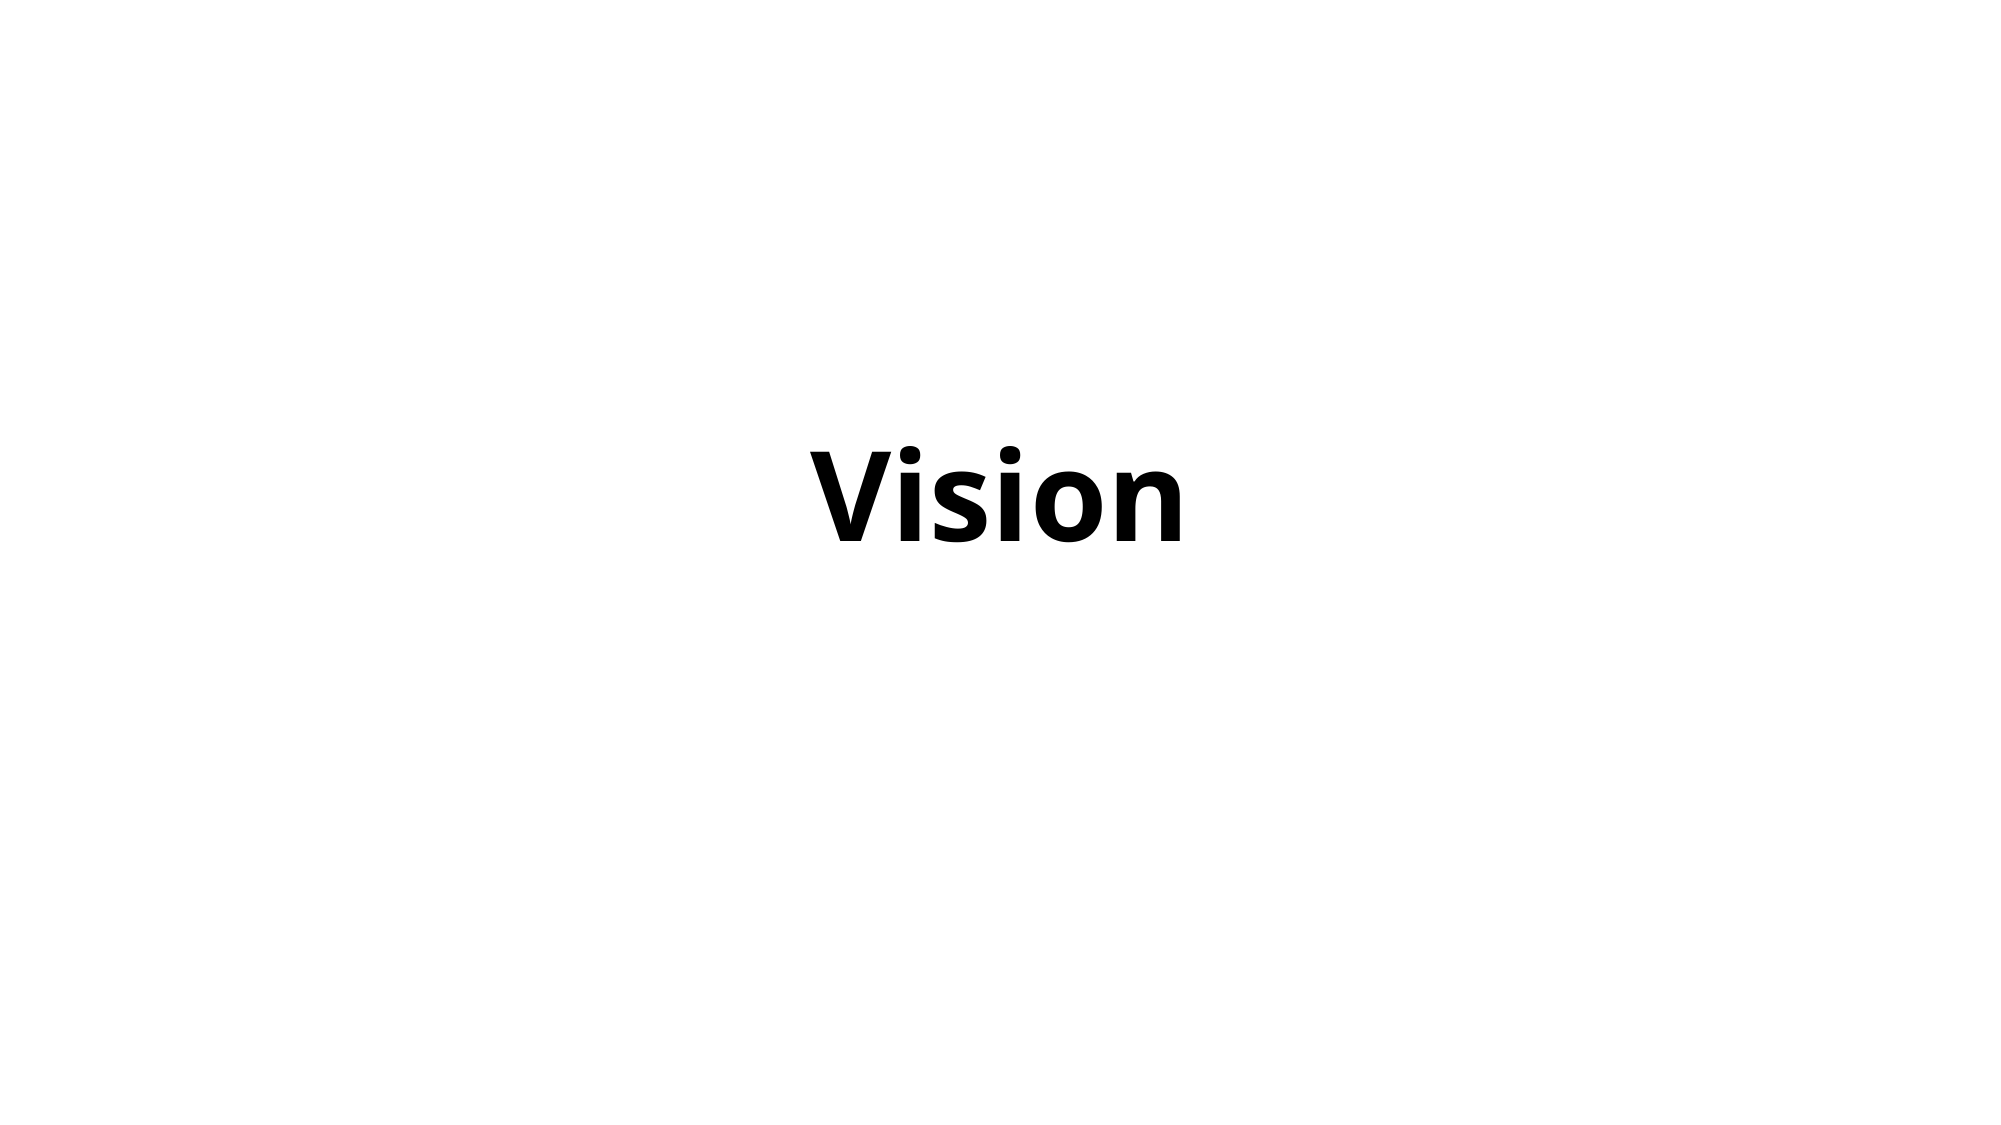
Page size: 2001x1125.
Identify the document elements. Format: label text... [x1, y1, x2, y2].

title Vision [249, 184, 1750, 576]
